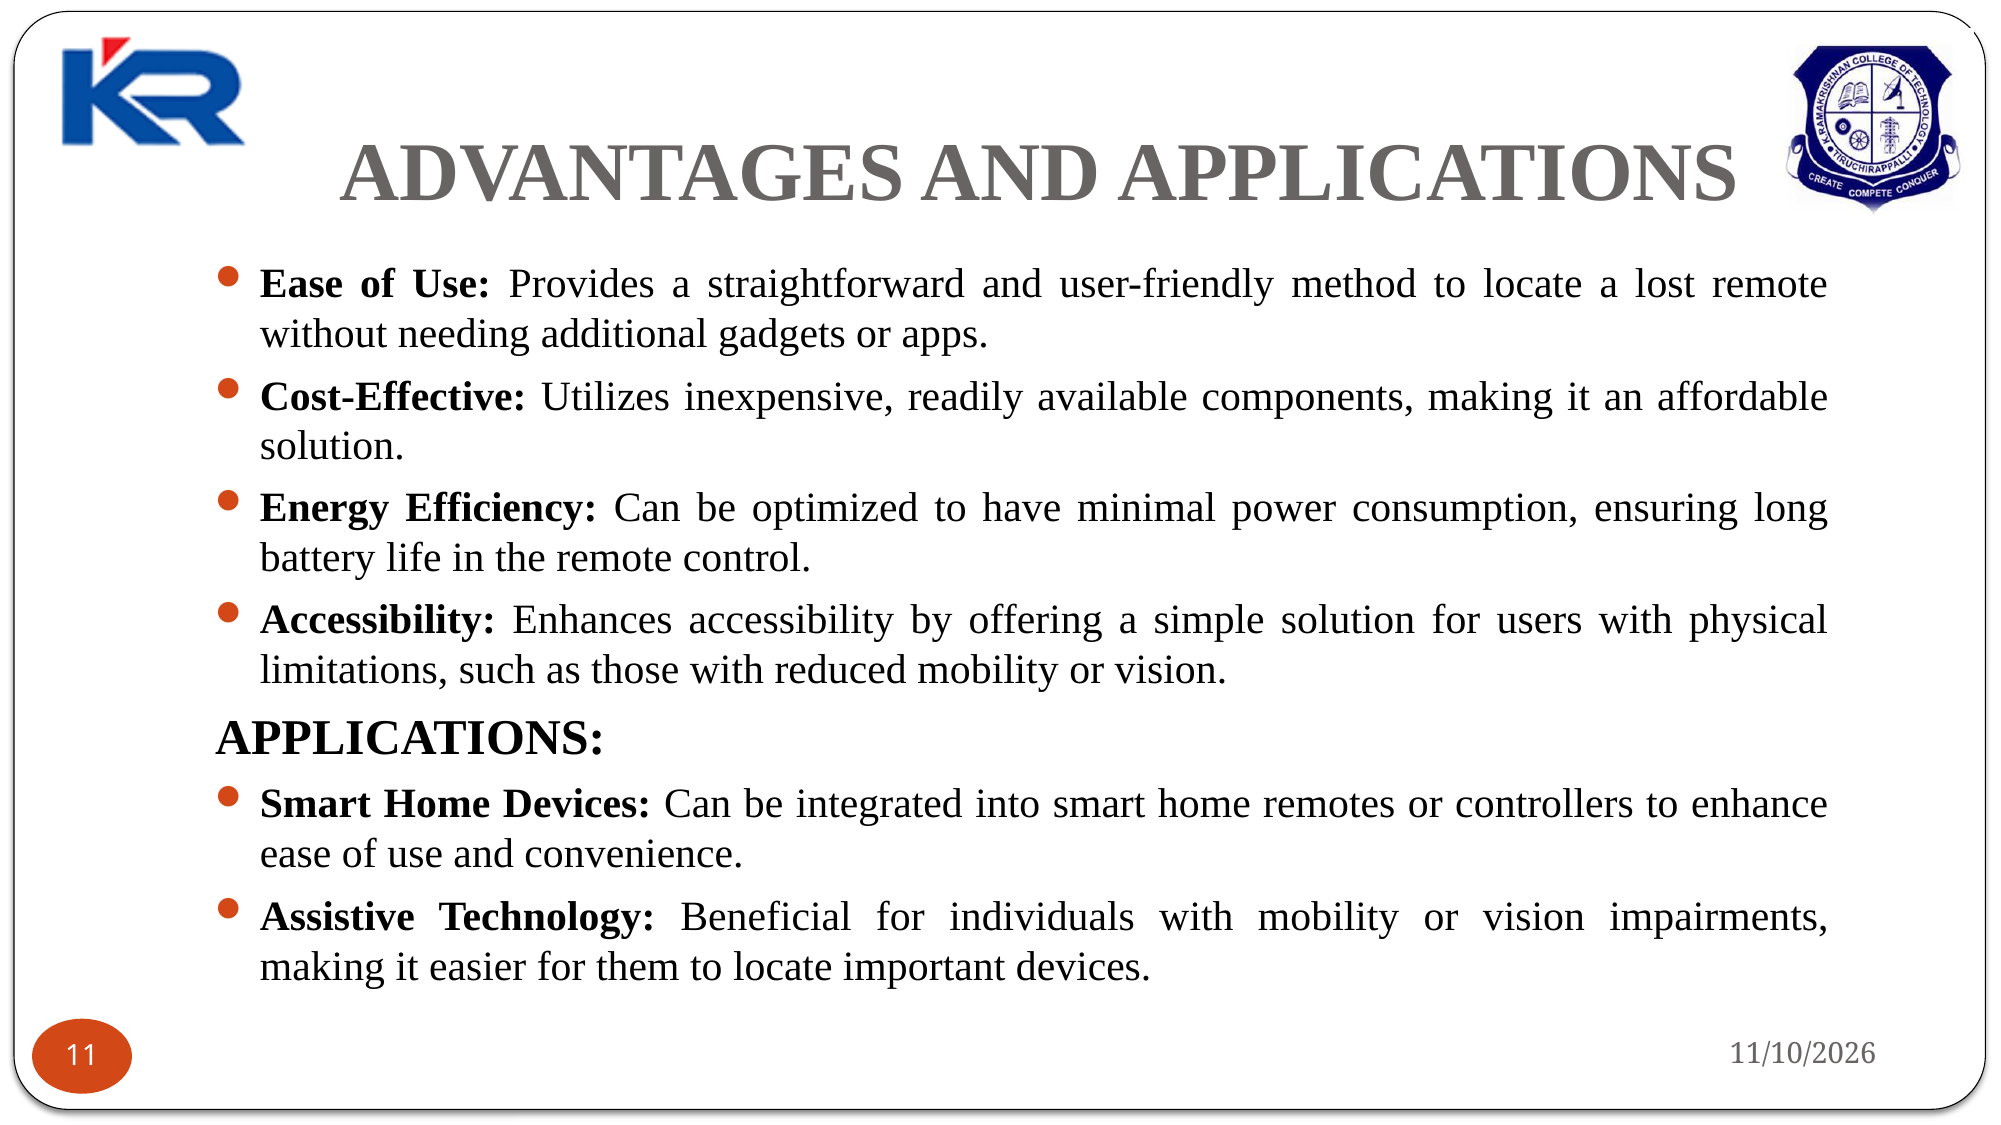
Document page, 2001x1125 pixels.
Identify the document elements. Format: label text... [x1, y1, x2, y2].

slide_number 11 [32, 1018, 132, 1094]
picture [53, 28, 256, 154]
title ADVANTAGES AND APPLICATIONS [200, 45, 1774, 233]
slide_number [1350, 1015, 1892, 1094]
list Ease of Use: Provides a straightforward and user-friendly method to locate a lost remote without needing additional gadgets or apps. Cost-Effective: Utilizes inexpensive, readily available components, making it an affordable solution. Energy Efficiency: Can be optimized to have minimal power consumption, ensuring long battery life in the remote control. Accessibility: Enhances accessibility by offering a simple solution for users with physical limitations, such as those with reduced mobility or vision. APPLICATIONS: Smart Home Devices: Can be integrated into smart home remotes or controllers to enhance ease of use and convenience. Assistive Technology: Beneficial for individuals with mobility or vision impairments, making it easier for them to locate important devices. [200, 248, 1845, 1045]
picture [1776, 28, 1974, 226]
